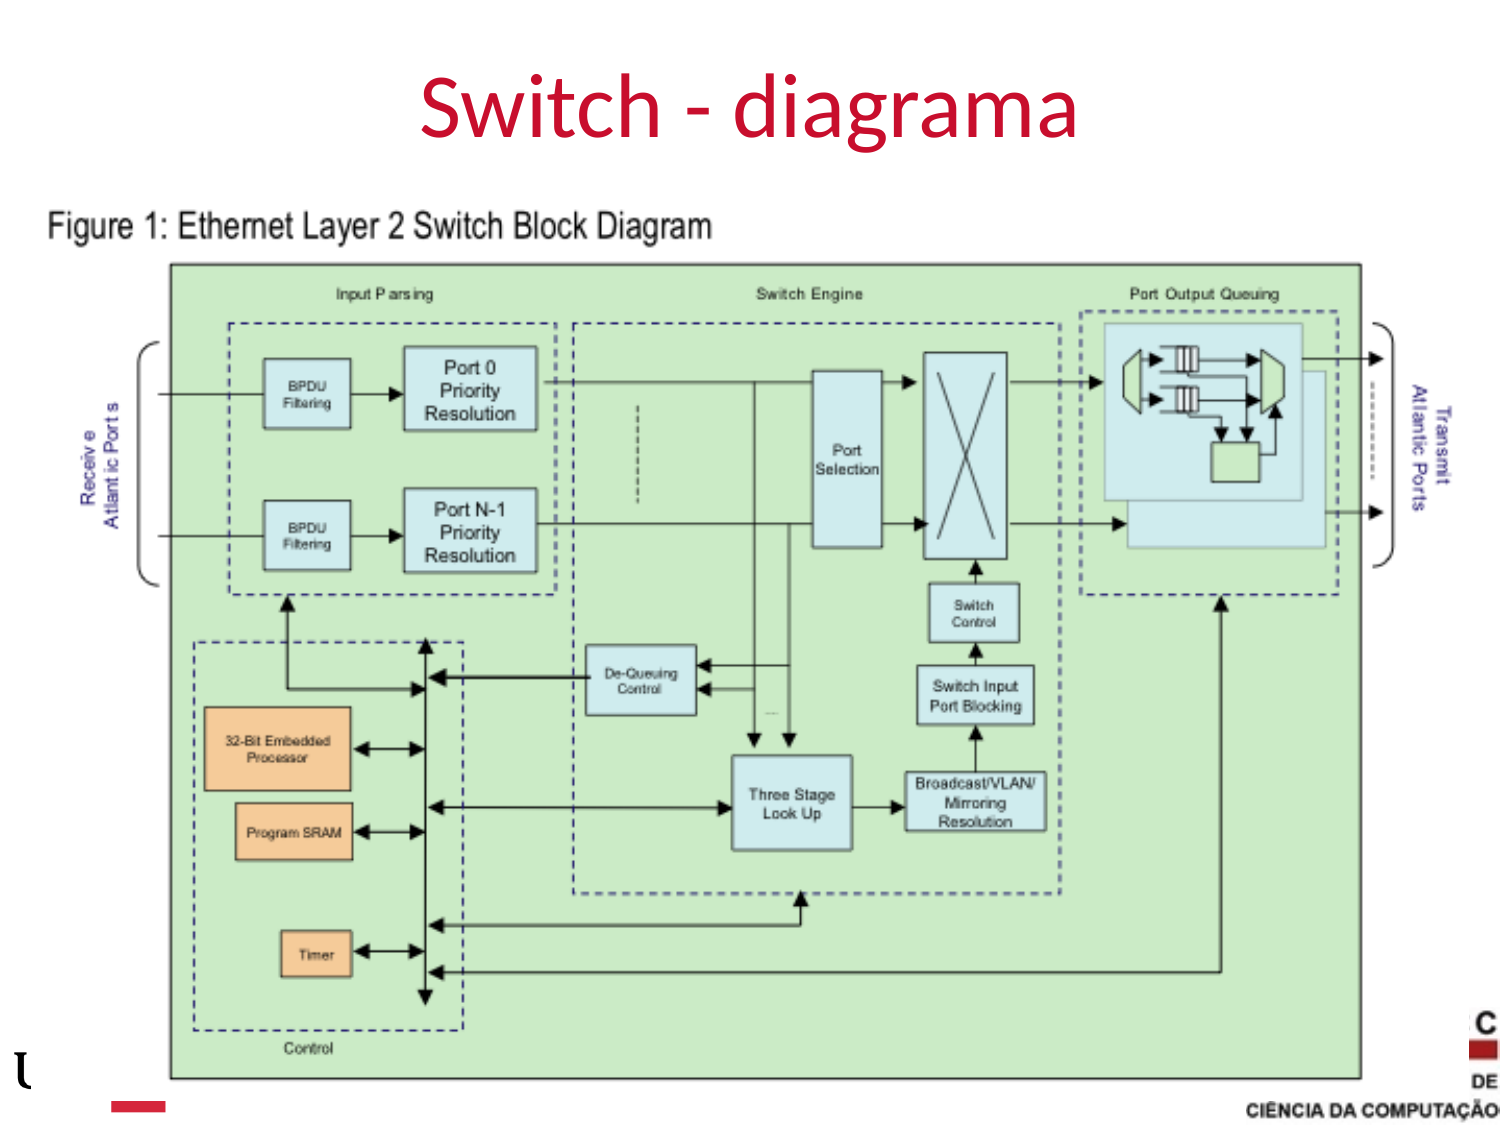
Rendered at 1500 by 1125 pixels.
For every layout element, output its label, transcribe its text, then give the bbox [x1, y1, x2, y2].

title Switch - diagrama [75, 7, 1425, 195]
picture [5, 206, 1500, 1125]
